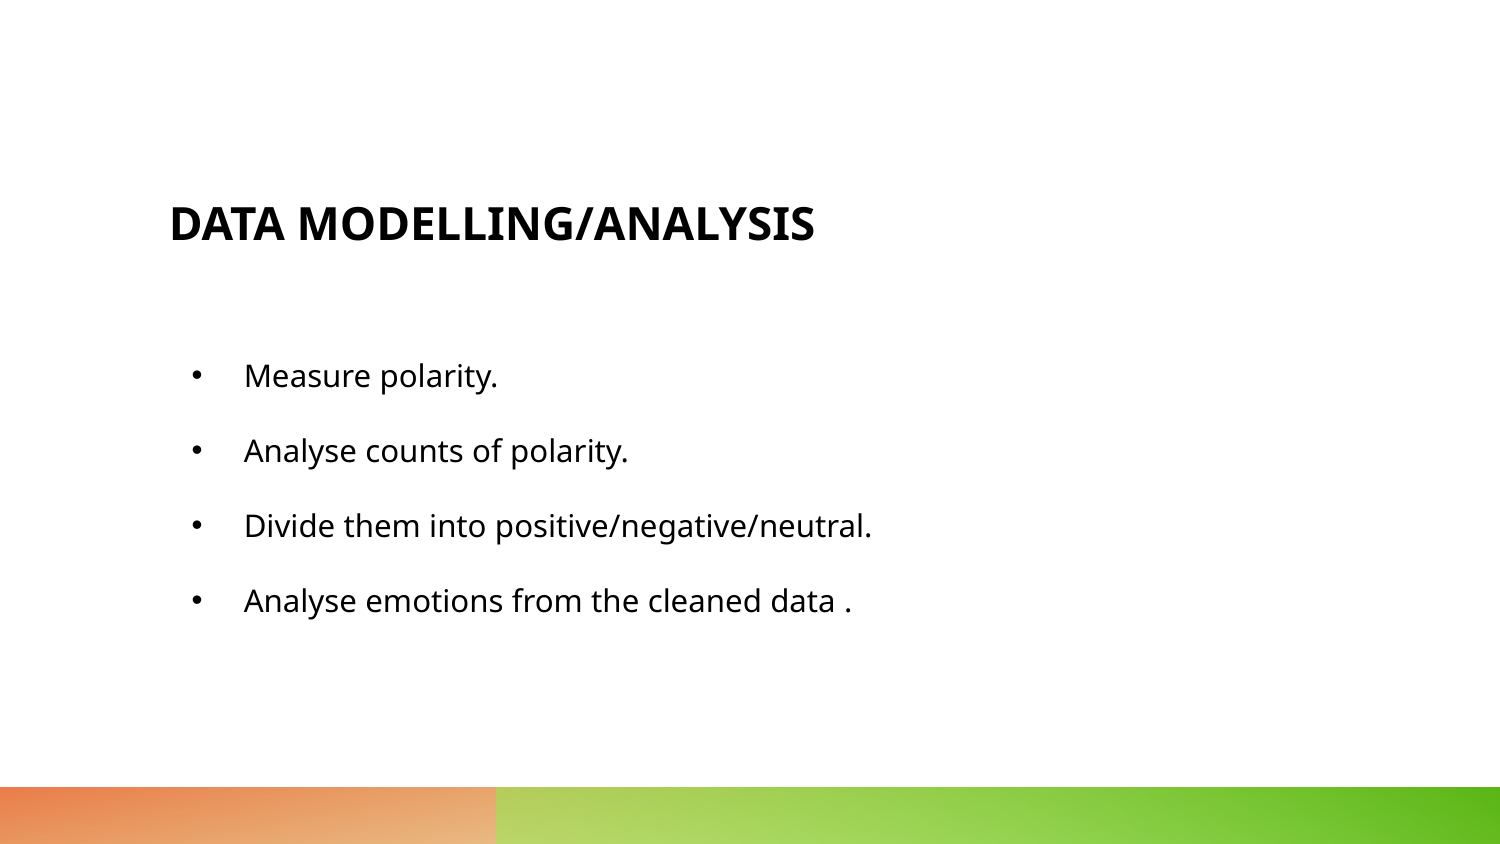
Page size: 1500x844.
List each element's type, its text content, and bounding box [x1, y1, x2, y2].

title DATA MODELLING/ANALYSIS [168, 97, 1429, 250]
list Measure polarity. Analyse counts of polarity. Divide them into positive/negative/neutral. Analyse emotions from the cleaned data . [168, 318, 1429, 703]
